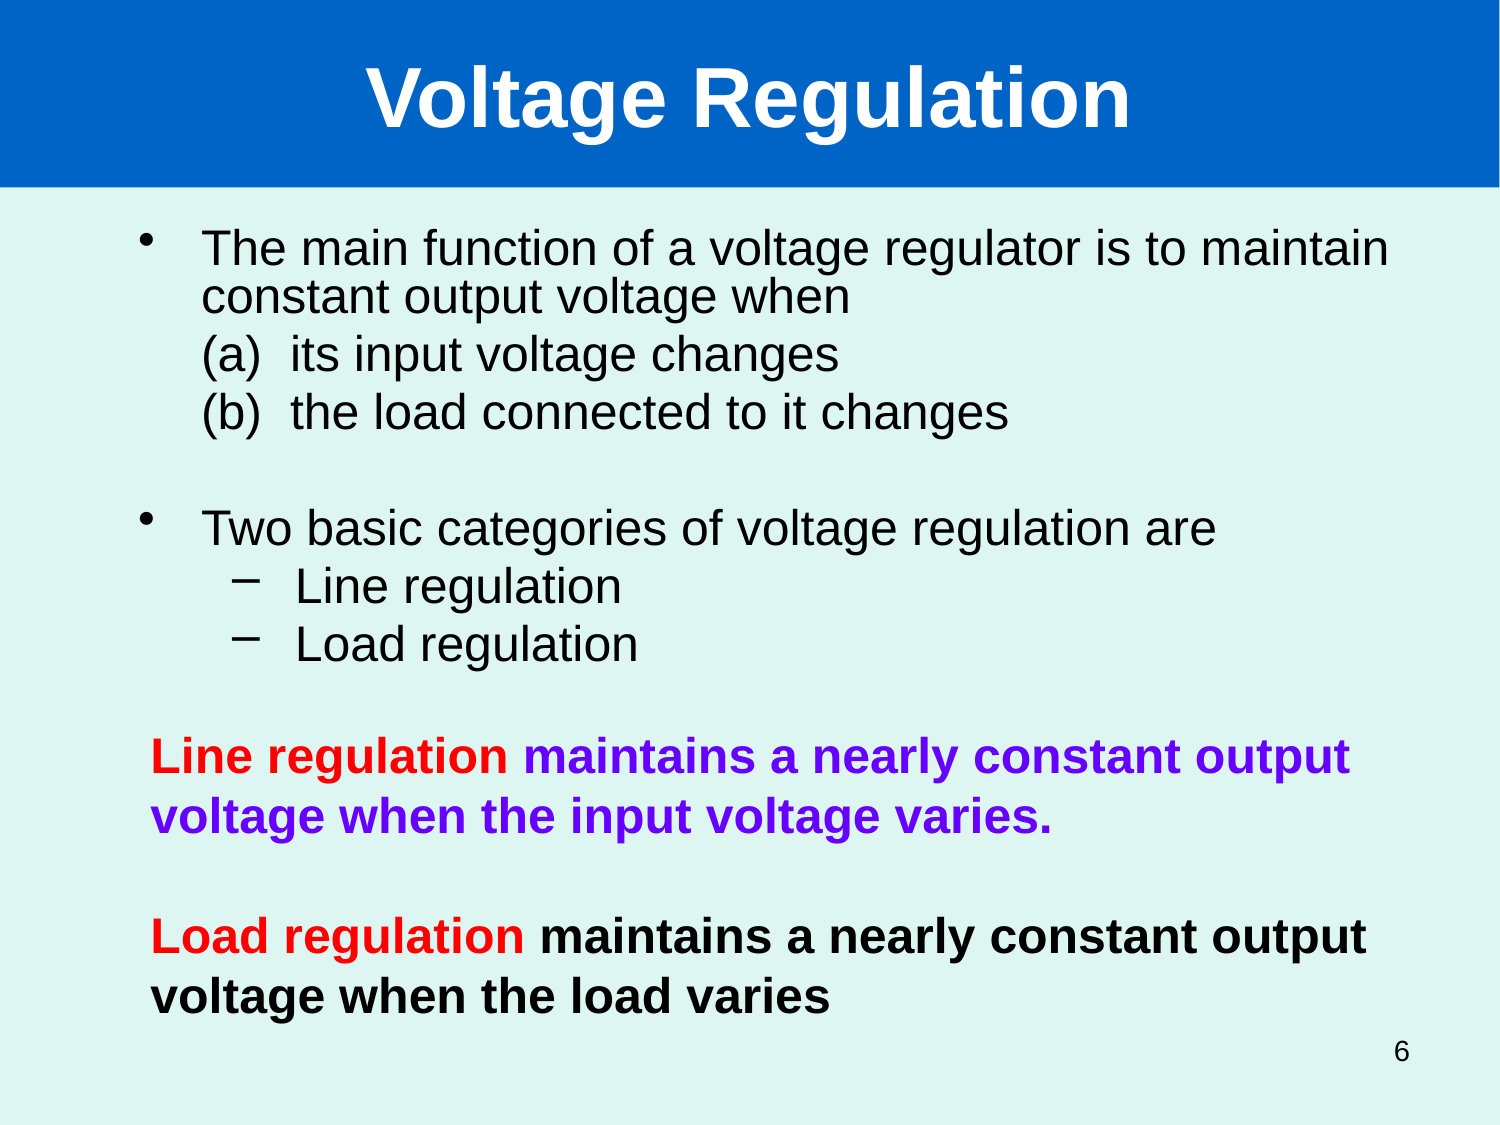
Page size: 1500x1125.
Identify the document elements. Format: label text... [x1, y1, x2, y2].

slide_number 6 [1074, 1024, 1425, 1103]
text_box Line regulation maintains a nearly constant output voltage when the input voltage varies. Load regulation maintains a nearly constant output voltage when the load varies [135, 716, 1400, 1031]
text_box Voltage Regulation [0, 0, 1500, 188]
text_box The main function of a voltage regulator is to maintain constant output voltage when (a) its input voltage changes (b) the load connected to it changes Two basic categories of voltage regulation are Line regulation Load regulation [123, 219, 1422, 681]
